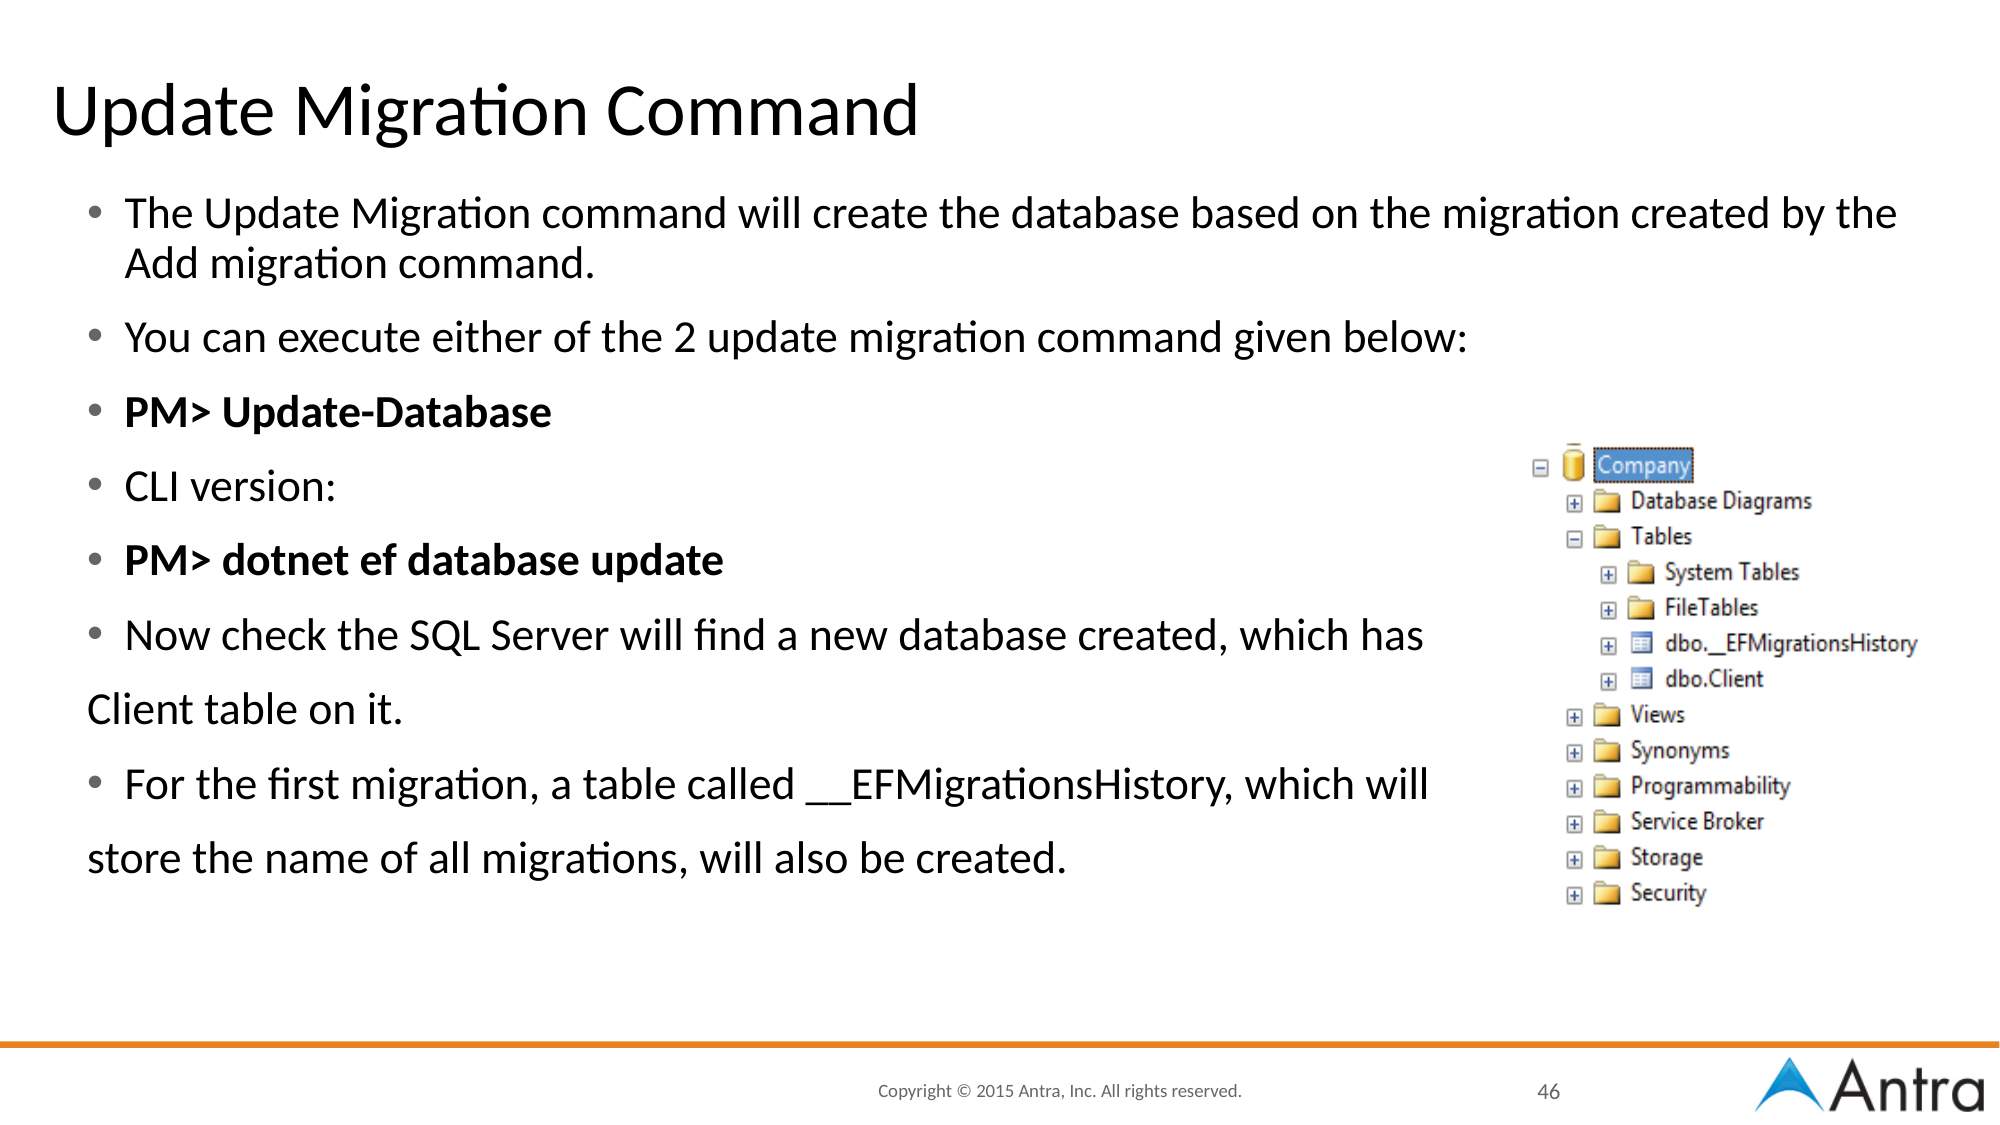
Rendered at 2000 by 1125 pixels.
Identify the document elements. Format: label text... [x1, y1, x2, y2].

picture [1744, 1048, 1994, 1122]
picture [1523, 431, 1934, 915]
title Update Migration Command [52, 62, 1878, 150]
slide_number 46 [1498, 1075, 1561, 1106]
list The Update Migration command will create the database based on the migration created by the Add migration command. You can execute either of the 2 update migration command given below: PM> Update-Database CLI version: PM> dotnet ef database update Now check the SQL Server will find a new database created, which has Client table on it. For the first migration, a table called __EFMigrationsHistory, which will store the name of all migrations, will also be created. [87, 189, 1913, 915]
